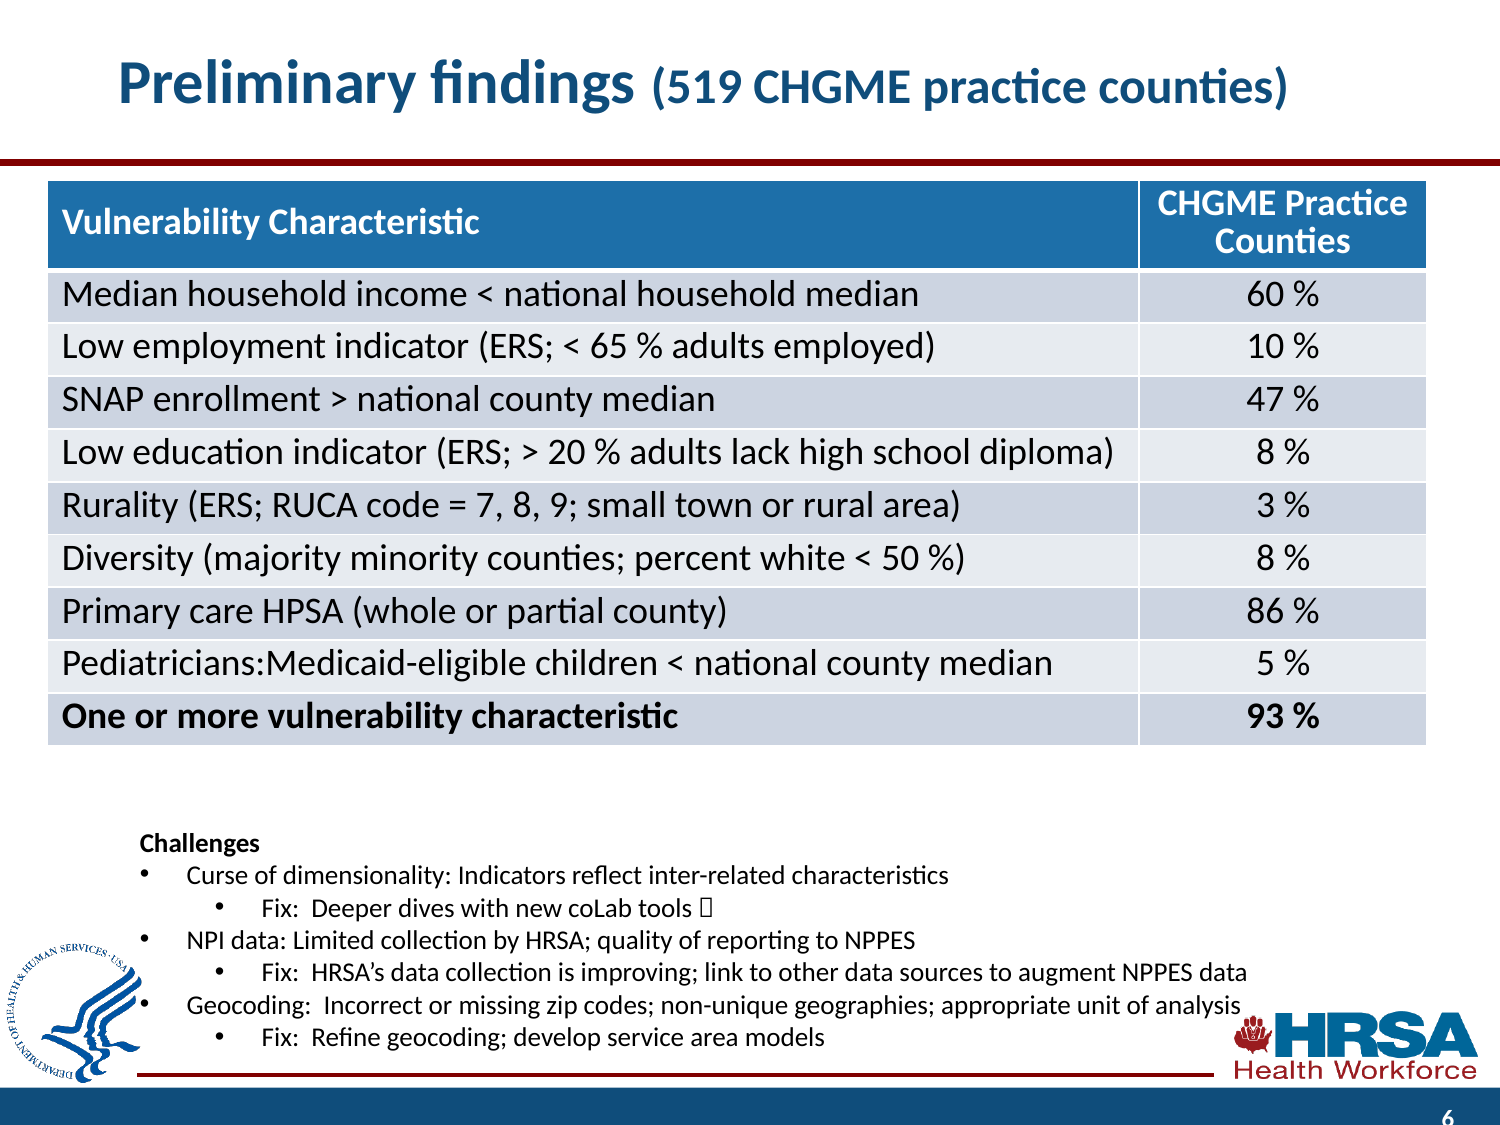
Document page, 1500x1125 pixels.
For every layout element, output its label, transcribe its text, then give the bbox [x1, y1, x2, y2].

picture [1396, 1011, 1478, 1052]
table_cell One or more vulnerability characteristic [48, 694, 1138, 745]
table_cell Median household income < national household median [48, 273, 1138, 322]
table_cell SNAP enrollment > national county median [48, 377, 1138, 428]
table_cell 8 % [1140, 430, 1426, 481]
table_cell Low education indicator (ERS; > 20 % adults lack high school diploma) [48, 430, 1138, 481]
table_header Vulnerability Characteristic [48, 181, 1138, 268]
table_cell Primary care HPSA (whole or partial county) [48, 588, 1138, 639]
table_cell 93 % [1140, 694, 1426, 745]
picture [1388, 1038, 1408, 1047]
title Preliminary findings (519 CHGME practice counties) [103, 0, 1397, 179]
table_cell 86 % [1140, 588, 1426, 639]
table_cell Rurality (ERS; RUCA code = 7, 8, 9; small town or rural area) [48, 483, 1138, 534]
table_header CHGME Practice Counties [1140, 181, 1426, 268]
picture [0, 939, 148, 1088]
table_cell 10 % [1140, 324, 1426, 375]
table_cell Pediatricians:Medicaid-eligible children < national county median [48, 641, 1138, 692]
table_cell 60 % [1140, 273, 1426, 322]
table_cell Low employment indicator (ERS; < 65 % adults employed) [48, 324, 1138, 375]
text_box Challenges Curse of dimensionality: Indicators reflect inter-related characteristics Fix: Deeper dives with new coLab tools  NPI data: Limited collection by HRSA; quality of reporting to NPPES Fix: HRSA’s data collection is improving; link to other data sources to augment NPPES data Geocoding: Incorrect or missing zip codes; non-unique geographies; appropriate unit of analysis Fix: Refine geocoding; develop service area models [124, 817, 1388, 1060]
table_cell 8 % [1140, 535, 1426, 586]
table_cell 3 % [1140, 483, 1426, 534]
table_cell Diversity (majority minority counties; percent white < 50 %) [48, 535, 1138, 586]
table_cell 47 % [1140, 377, 1426, 428]
picture [1446, 1030, 1454, 1040]
slide_number 6 [1374, 1087, 1475, 1125]
picture [1234, 1051, 1478, 1079]
table_cell 5 % [1140, 641, 1426, 692]
